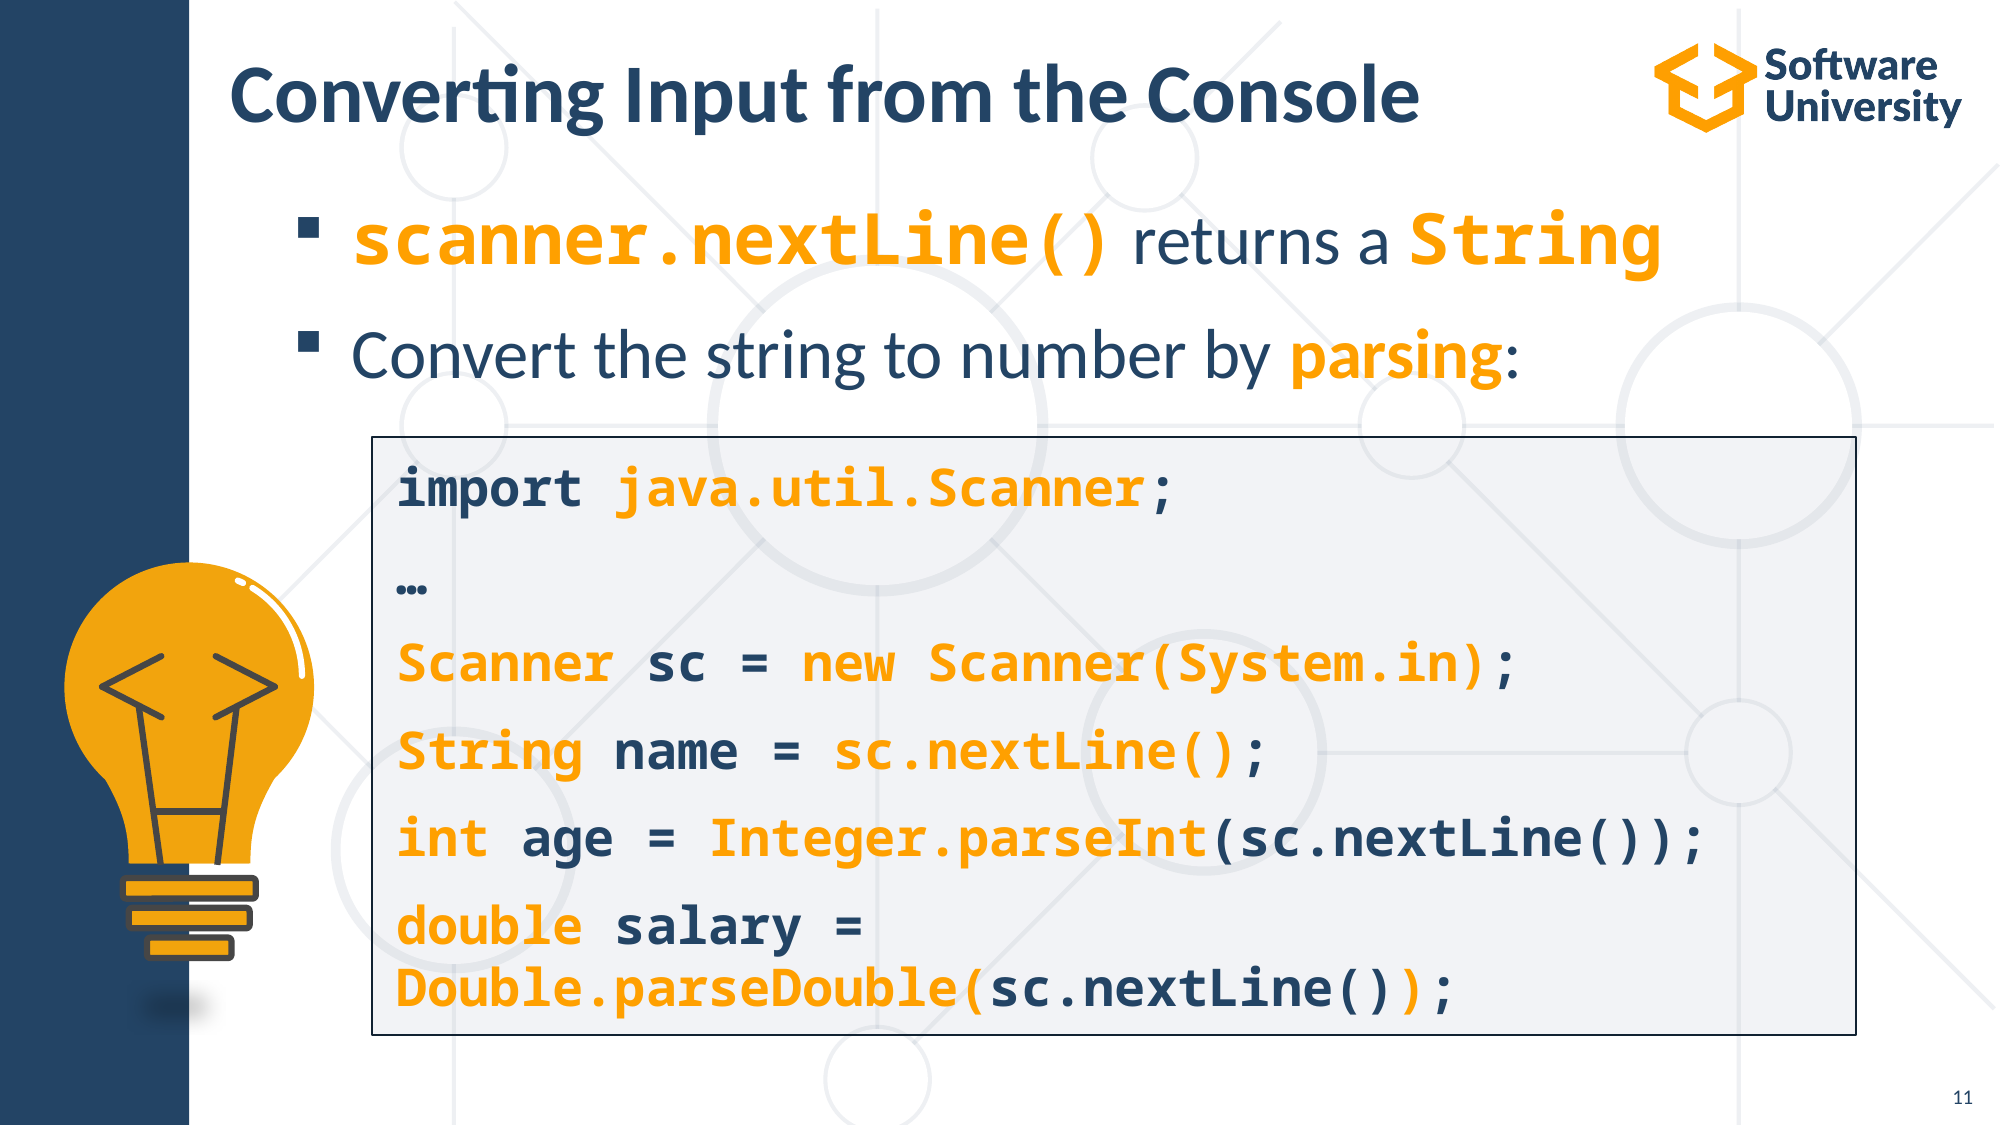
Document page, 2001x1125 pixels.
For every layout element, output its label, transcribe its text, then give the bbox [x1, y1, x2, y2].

list scanner.nextLine() returns a String Convert the string to number by parsing: [274, 183, 1968, 1094]
title Converting Input from the Console [212, 16, 1628, 162]
picture [1641, 31, 1973, 145]
slide_number 11 [1927, 1067, 1989, 1117]
text_box import java.util.Scanner; … Scanner sc = new Scanner(System.in); String name = sc.nextLine(); int age = Integer.parseInt(sc.nextLine()); double salary = Double.parseDouble(sc.nextLine()); [372, 436, 1856, 1035]
